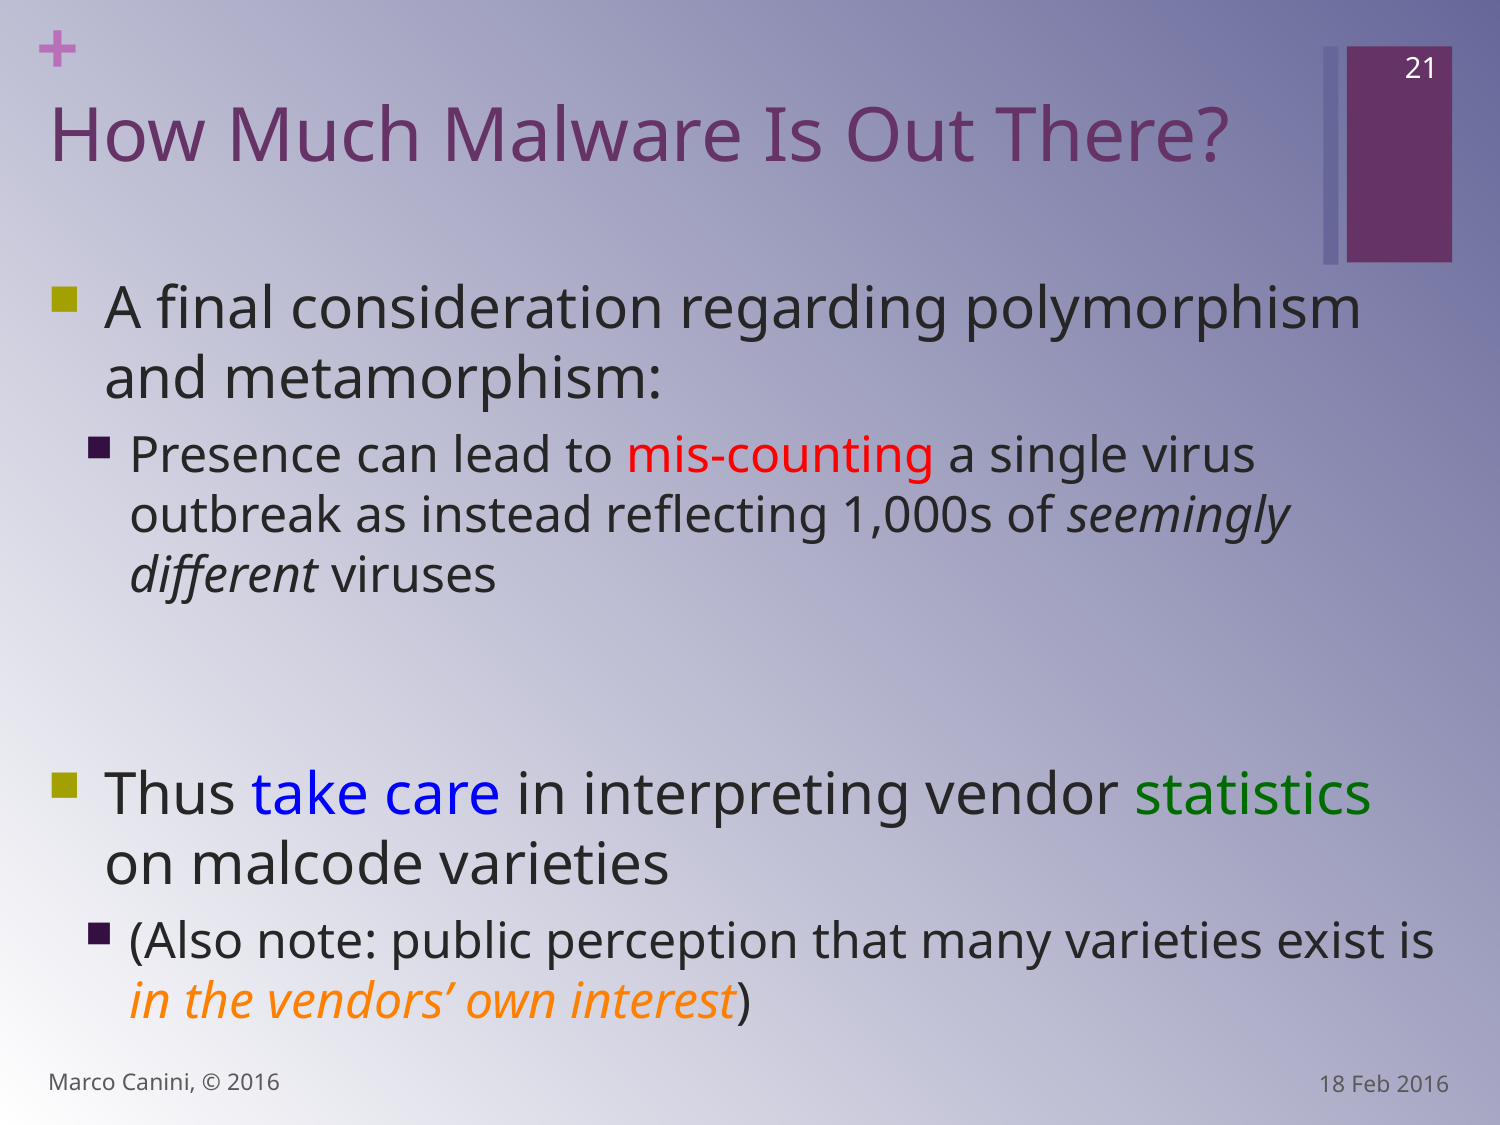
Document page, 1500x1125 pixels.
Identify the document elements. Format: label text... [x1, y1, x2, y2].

slide_number 21 [1362, 39, 1454, 100]
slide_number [1114, 1053, 1465, 1114]
footer Marco Canini, © 2016 [33, 1053, 1038, 1114]
title How Much Malware Is Out There? [33, 79, 1322, 262]
list A final consideration regarding polymorphism and metamorphism: Presence can lead to mis-counting a single virus outbreak as instead reflecting 1,000s of seemingly different viruses Thus take care in interpreting vendor statistics on malcode varieties (Also note: public perception that many varieties exist is in the vendors’ own interest) [33, 262, 1465, 1054]
